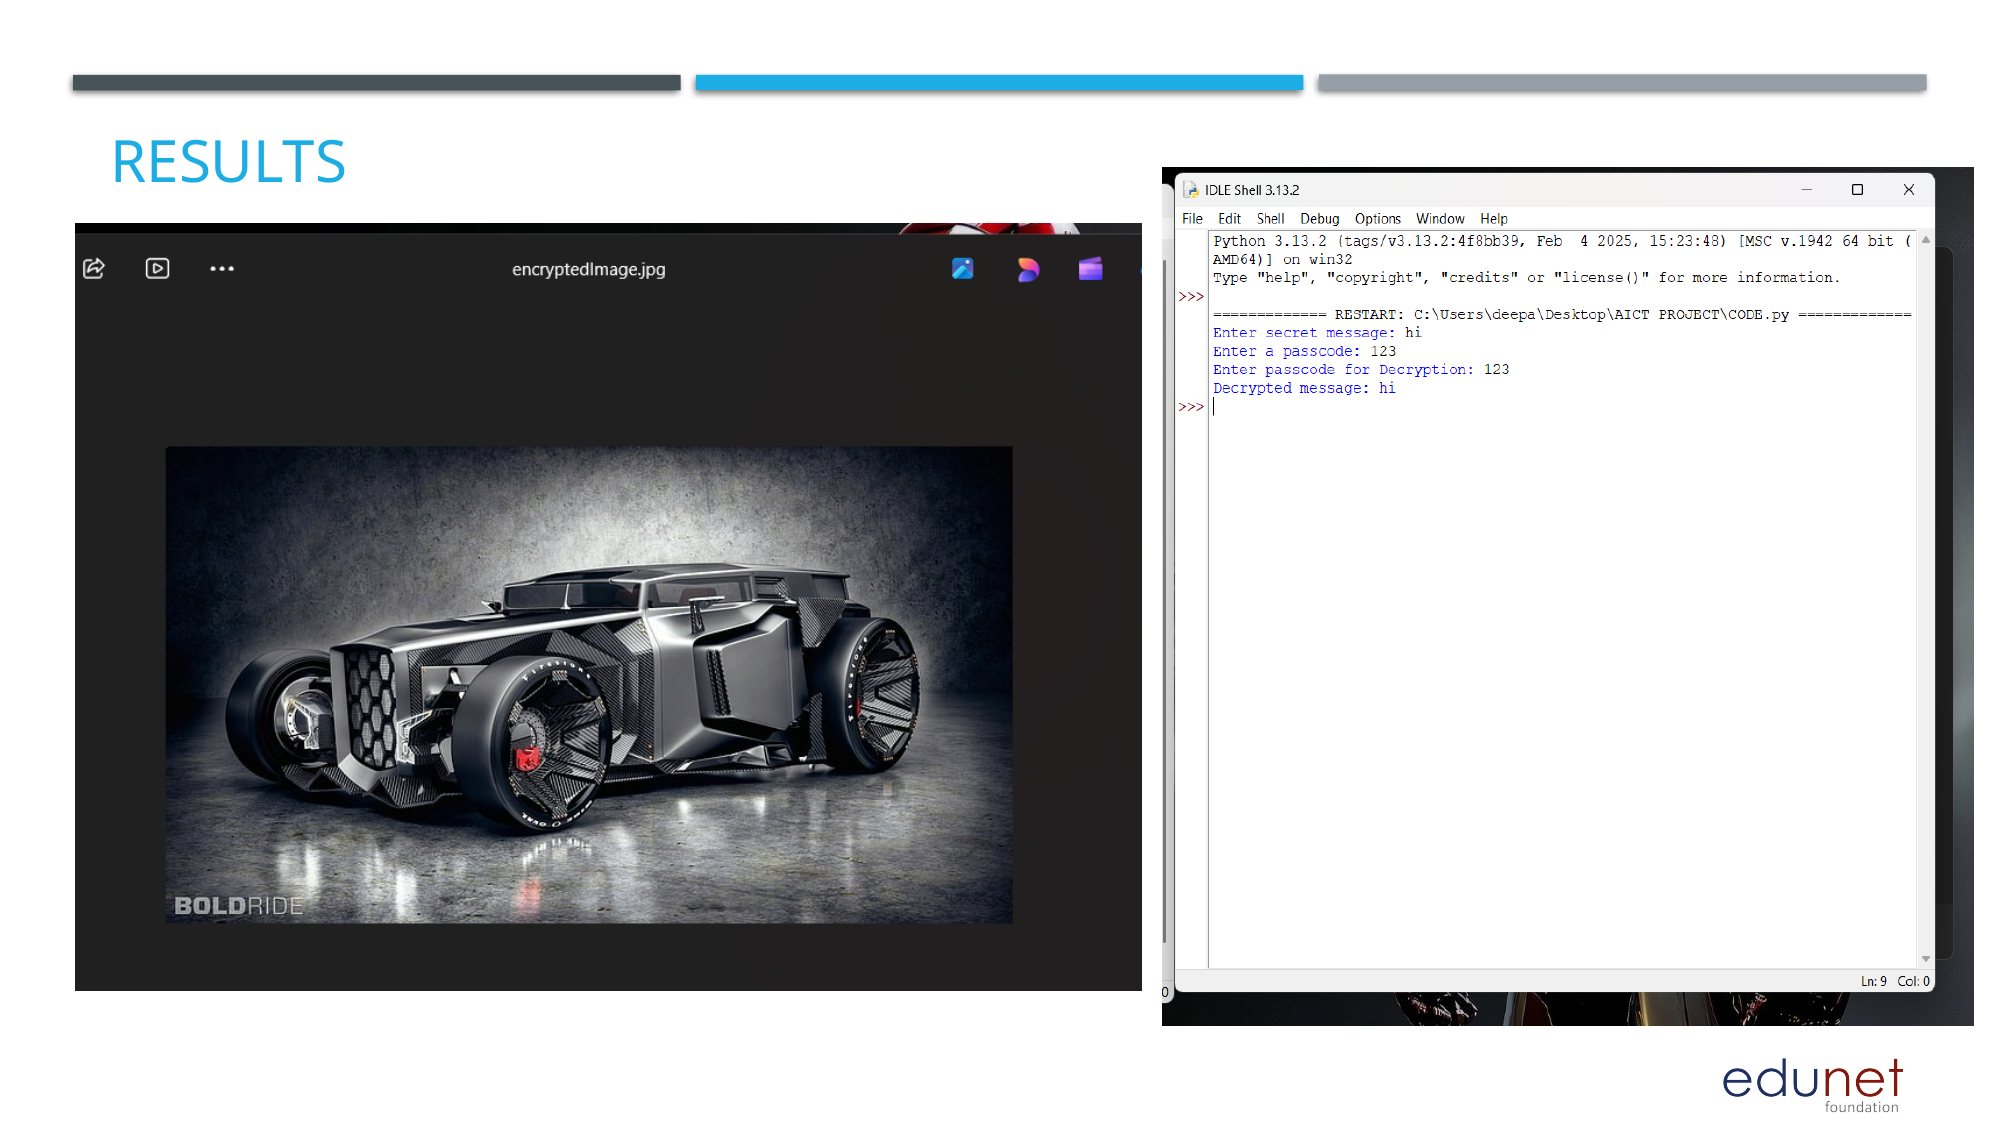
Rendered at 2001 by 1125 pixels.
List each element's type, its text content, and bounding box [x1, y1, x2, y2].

picture [1161, 167, 1975, 1027]
picture [1719, 1056, 1905, 1116]
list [75, 223, 1142, 992]
title Results [95, 115, 1905, 203]
